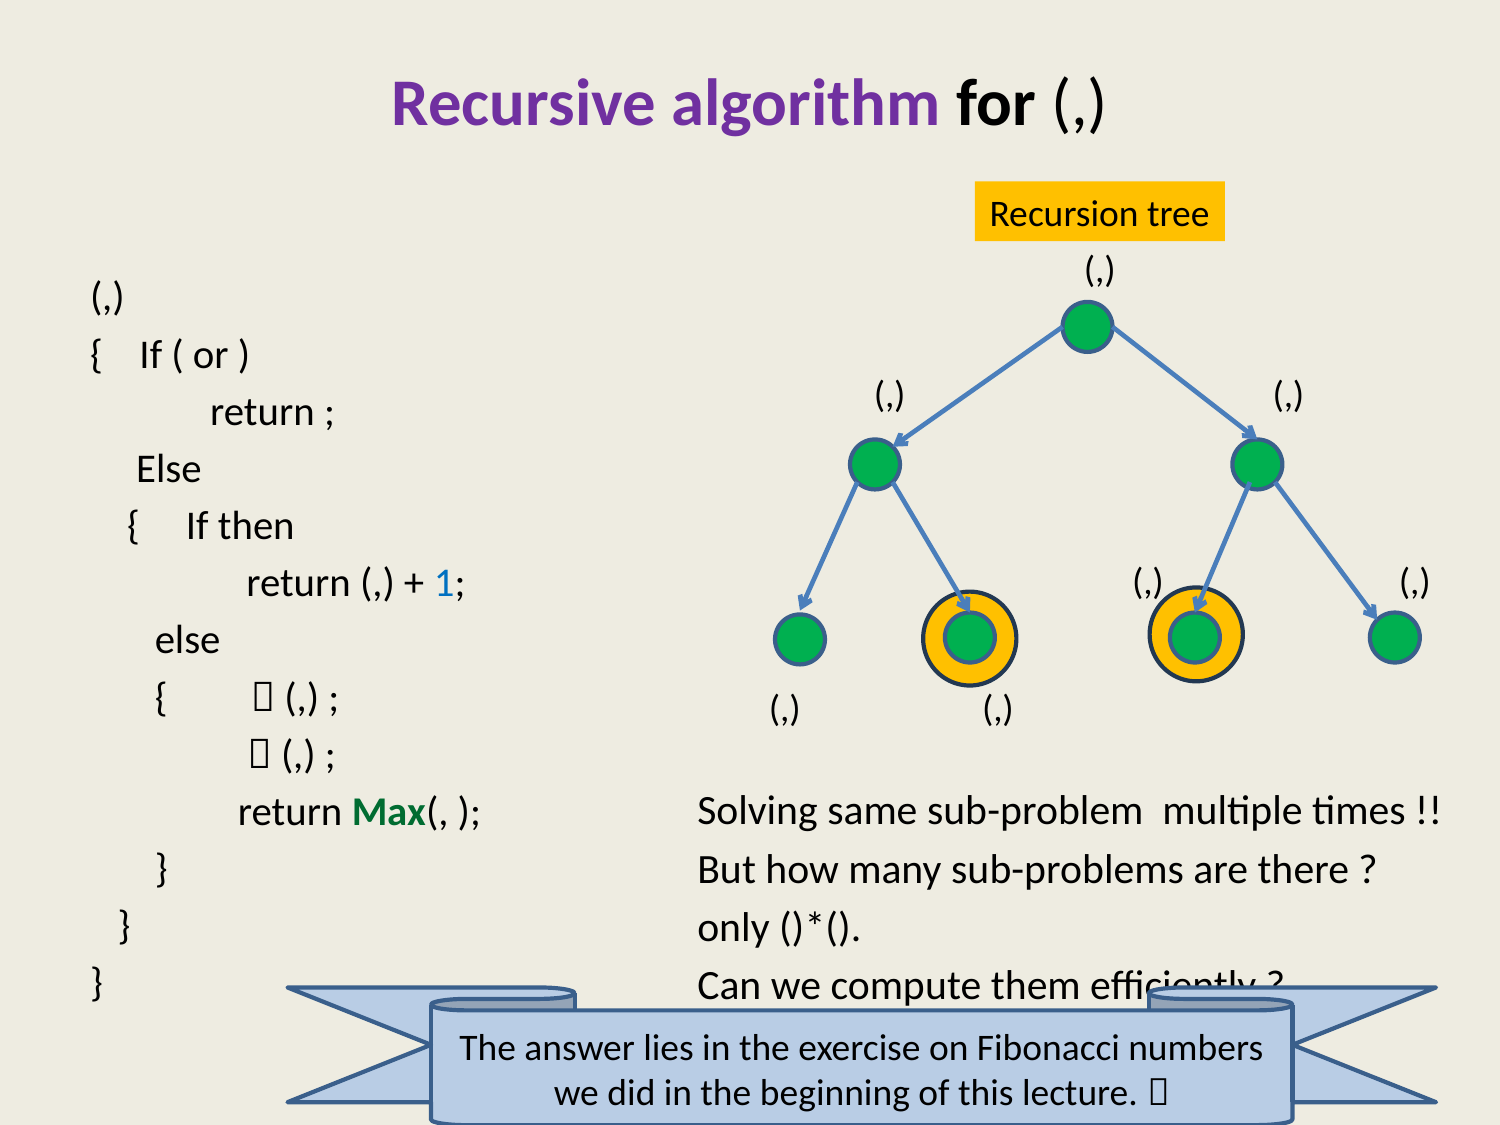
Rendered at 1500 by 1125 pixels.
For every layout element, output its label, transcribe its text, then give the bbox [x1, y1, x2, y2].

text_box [1194, 481, 1251, 613]
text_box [1312, 549, 1500, 663]
text_box [976, 589, 1007, 610]
text_box The answer lies in the exercise on Fibonacci numbers we did in the beginning of this lecture.  [285, 985, 1439, 1125]
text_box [786, 362, 993, 490]
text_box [862, 612, 1135, 738]
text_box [682, 614, 857, 738]
text_box Recursion tree [974, 181, 1225, 242]
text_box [1185, 362, 1392, 490]
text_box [1274, 481, 1378, 620]
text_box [892, 481, 971, 613]
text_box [892, 326, 1063, 447]
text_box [1030, 237, 1170, 353]
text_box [1012, 549, 1285, 663]
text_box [799, 481, 858, 611]
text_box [1112, 326, 1258, 440]
text_box [1165, 672, 1228, 684]
